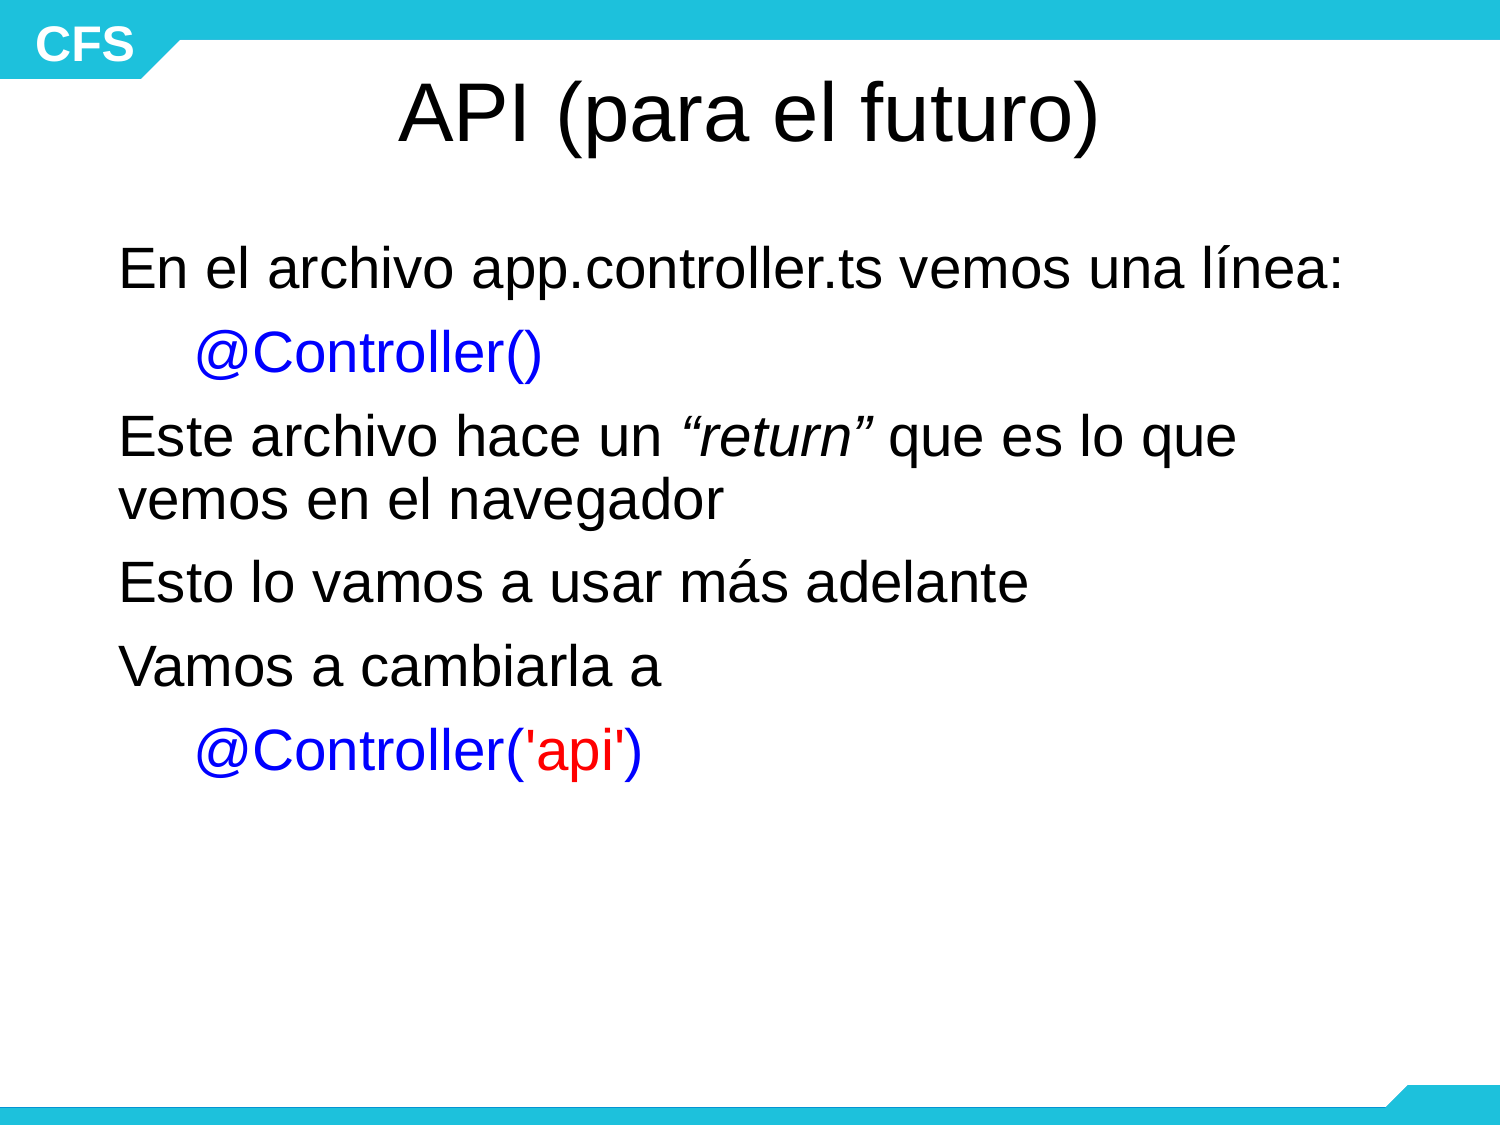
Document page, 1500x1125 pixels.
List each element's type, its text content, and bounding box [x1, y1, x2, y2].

list En el archivo app.controller.ts vemos una línea: @Controller() Este archivo hace un “return” que es lo que vemos en el navegador Esto lo vamos a usar más adelante Vamos a cambiarla a @Controller('api') [103, 230, 1397, 899]
title API (para el futuro) [103, 70, 1397, 158]
